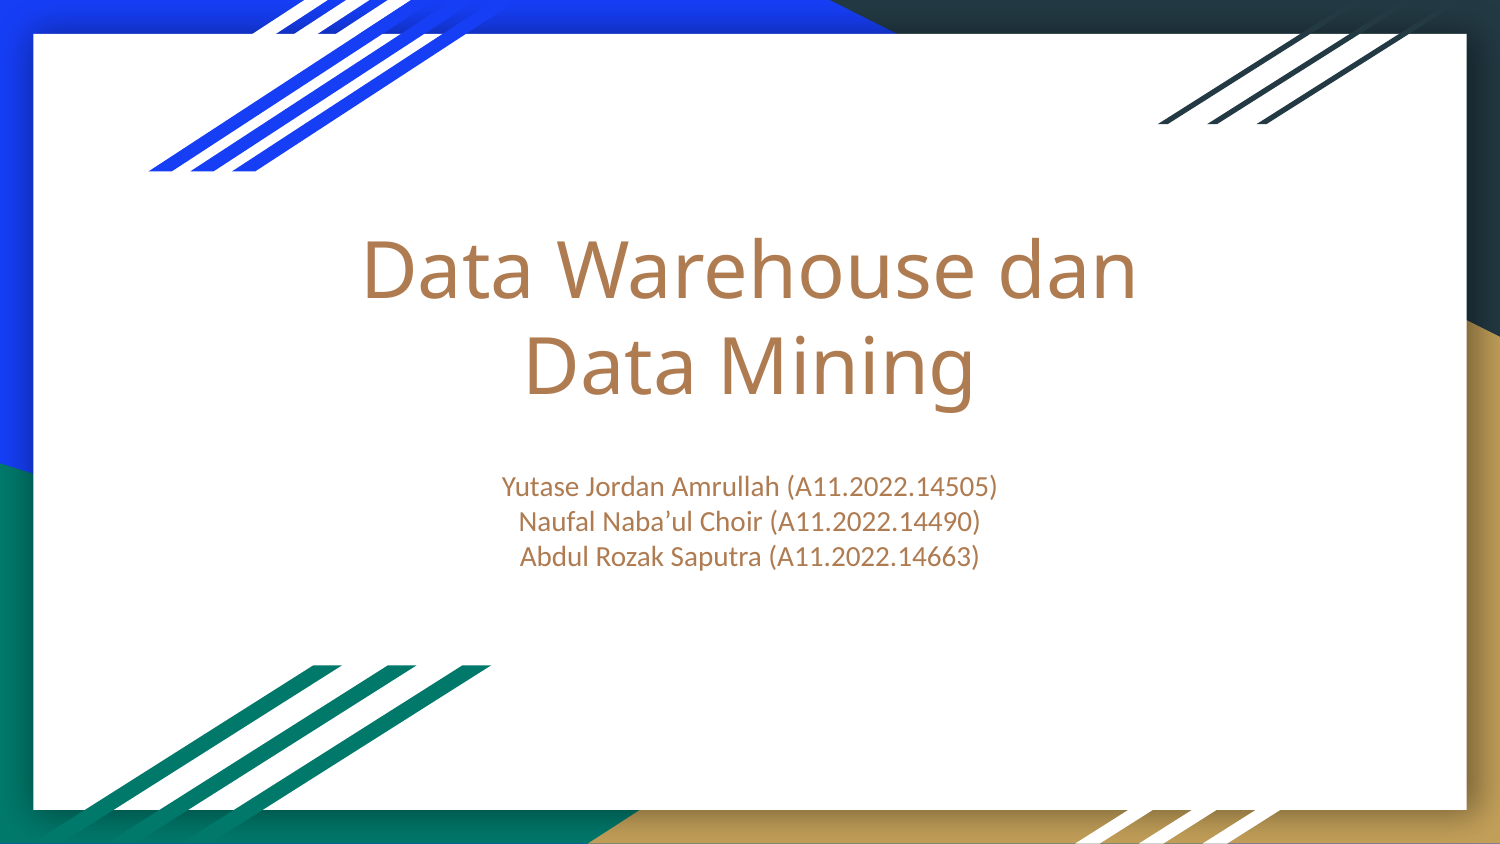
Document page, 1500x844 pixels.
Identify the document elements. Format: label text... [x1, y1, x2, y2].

subtitle Yutase Jordan Amrullah (A11.2022.14505) Naufal Naba’ul Choir (A11.2022.14490) Abdul Rozak Saputra (A11.2022.14663) [310, 452, 1190, 572]
title Data Warehouse dan Data Mining [310, 196, 1190, 434]
